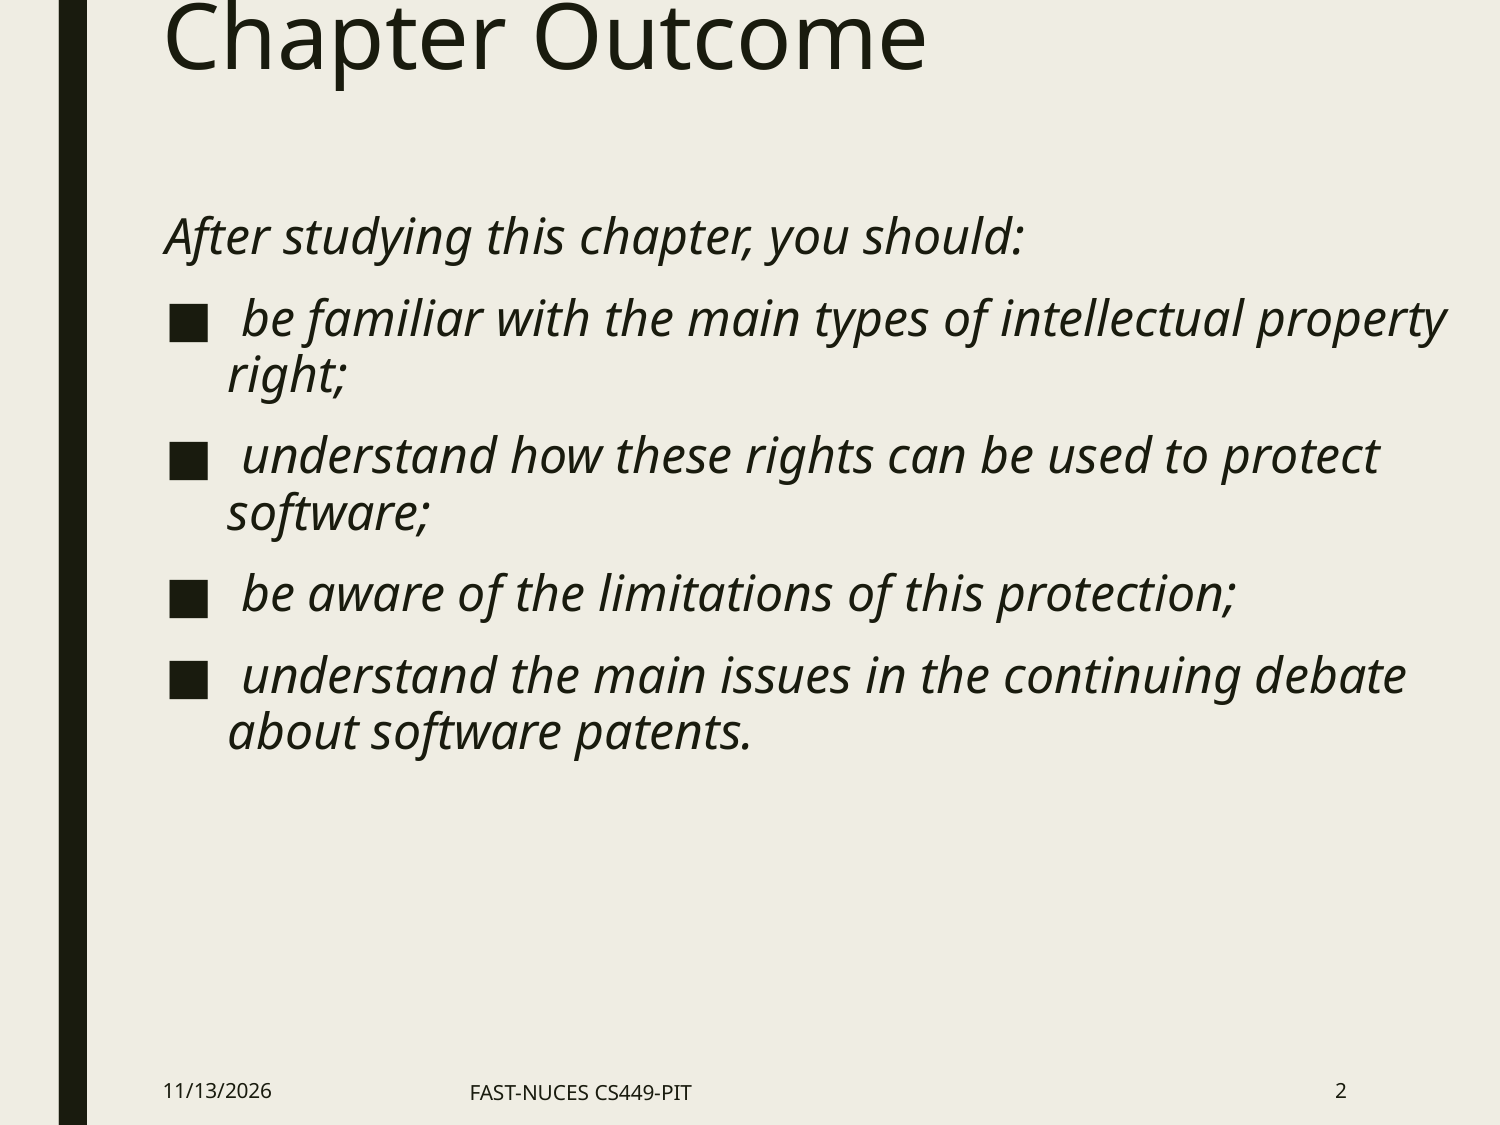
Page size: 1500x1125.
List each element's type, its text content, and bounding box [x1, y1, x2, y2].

footer FAST-NUCES CS449-PIT [454, 1058, 1165, 1125]
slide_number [147, 1058, 320, 1125]
title Chapter Outcome [147, 0, 1452, 110]
slide_number 2 [1165, 1058, 1362, 1125]
list After studying this chapter, you should: be familiar with the main types of intellectual property right; understand how these rights can be used to protect software; be aware of the limitations of this protection; understand the main issues in the continuing debate about software patents. [150, 202, 1500, 976]
